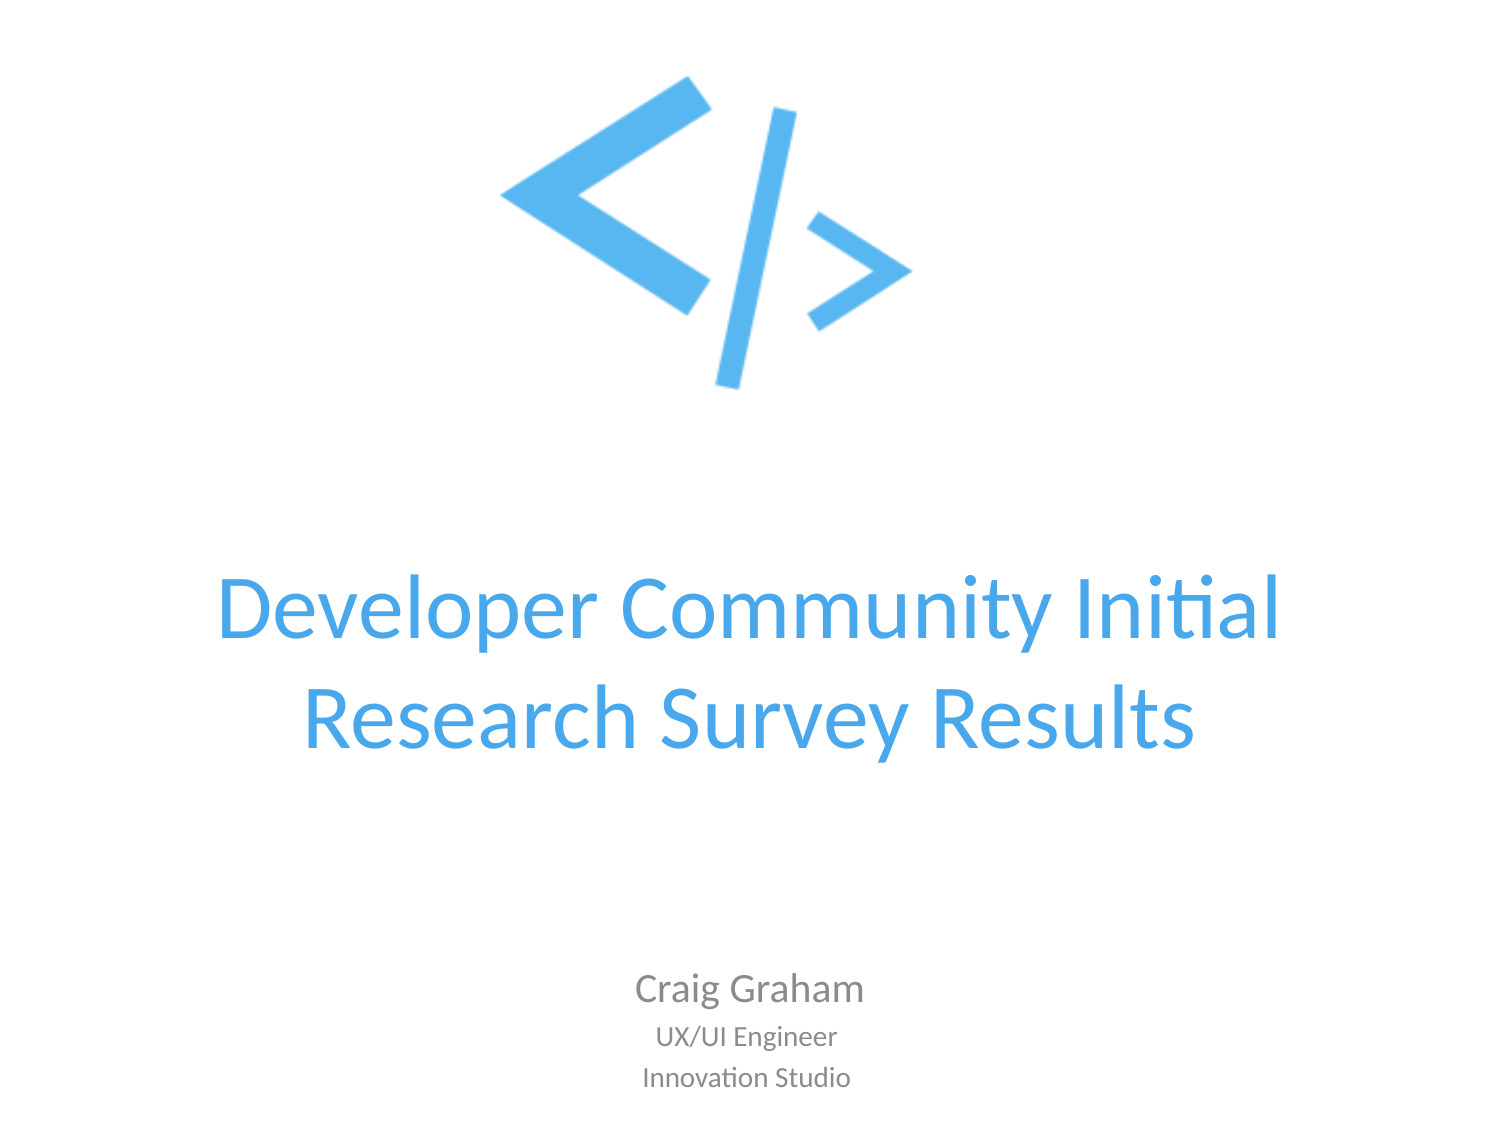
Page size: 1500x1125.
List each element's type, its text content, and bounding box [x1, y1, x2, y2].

picture [482, 75, 918, 394]
subtitle Craig Graham UX/UI Engineer Innovation Studio [225, 953, 1275, 1125]
title Developer Community Initial Research Survey Results [112, 536, 1388, 778]
